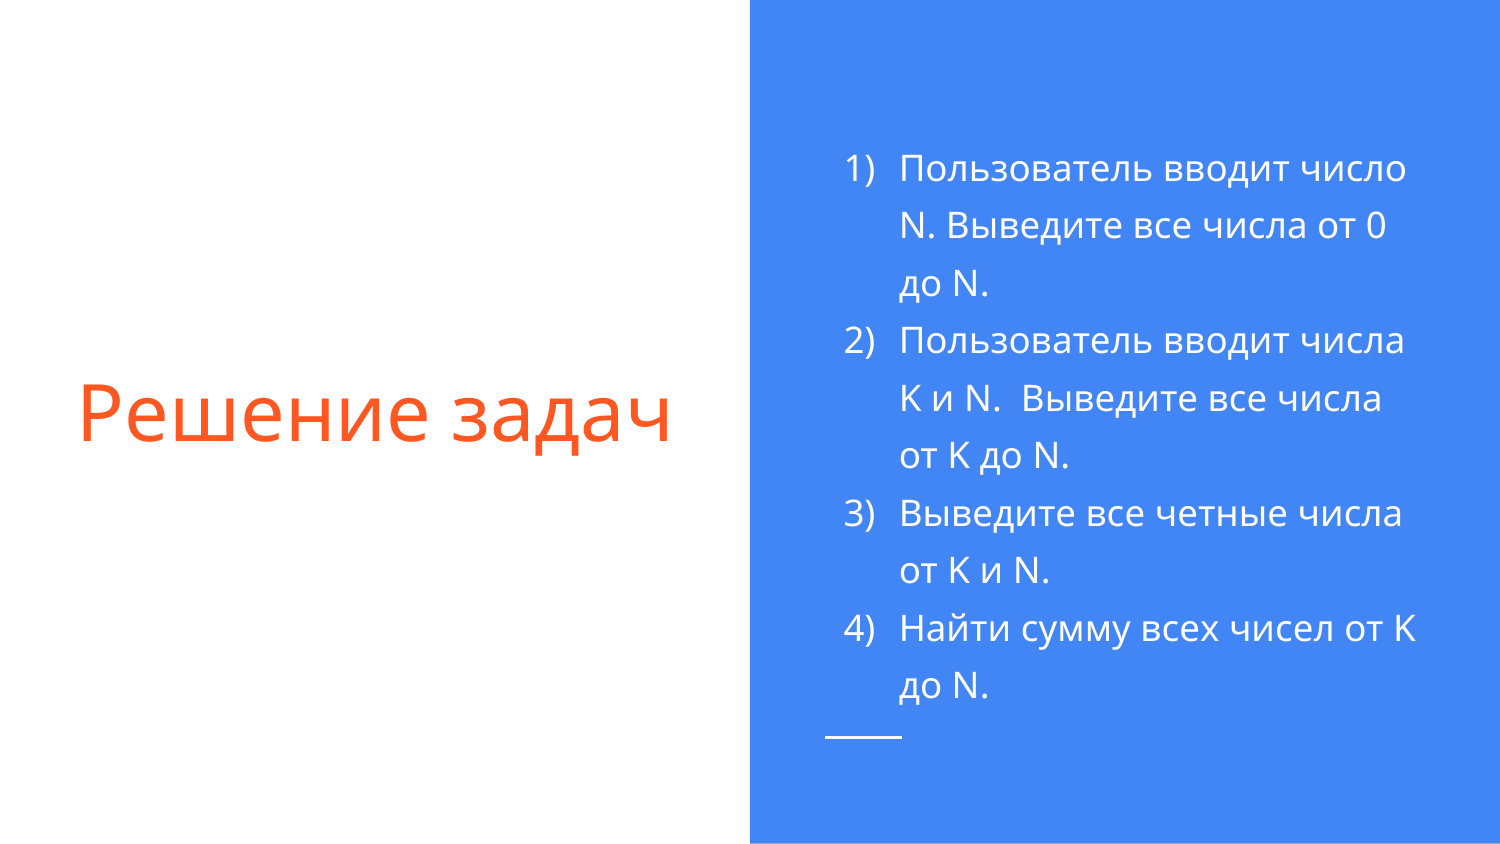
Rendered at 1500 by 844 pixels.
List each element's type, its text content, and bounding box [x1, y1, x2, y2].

title Решение задач [43, 225, 708, 481]
list Пользователь вводит число N. Выведите все числа от 0 до N. Пользователь вводит числа K и N. Выведите все числа от K до N. Выведите все четные числа от K и N. Найти сумму всех чисел от K до N. [810, 118, 1440, 725]
